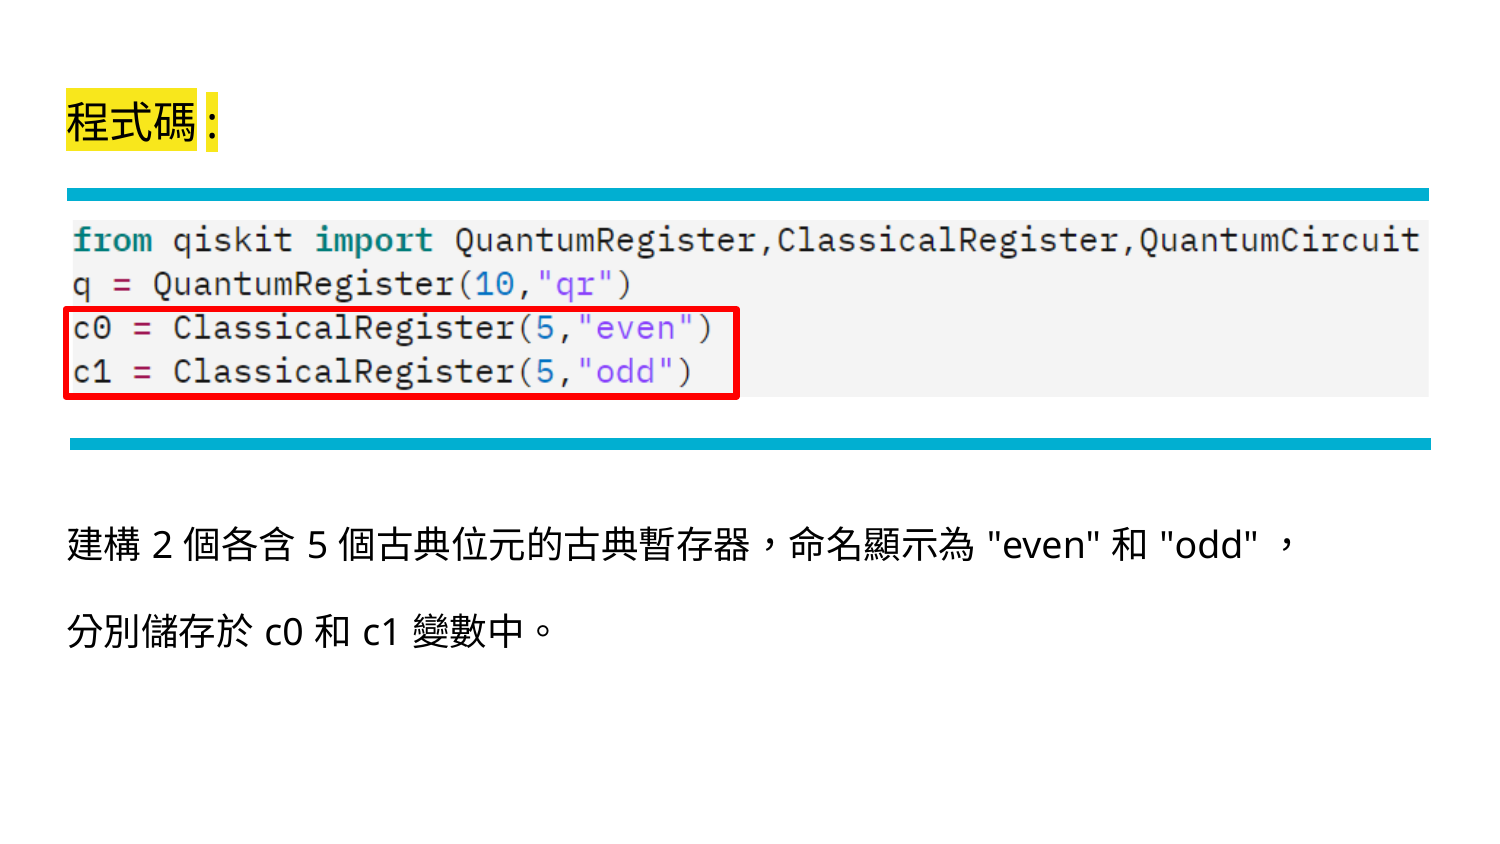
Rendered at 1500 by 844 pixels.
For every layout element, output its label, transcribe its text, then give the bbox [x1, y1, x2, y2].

picture [72, 220, 1429, 397]
title 程式碼: [51, 72, 1449, 167]
list 建構2個各含5個古典位元的古典暫存器，命名顯示為"even"和"odd"， 分別儲存於c0和c1變數中。 [51, 491, 1449, 750]
